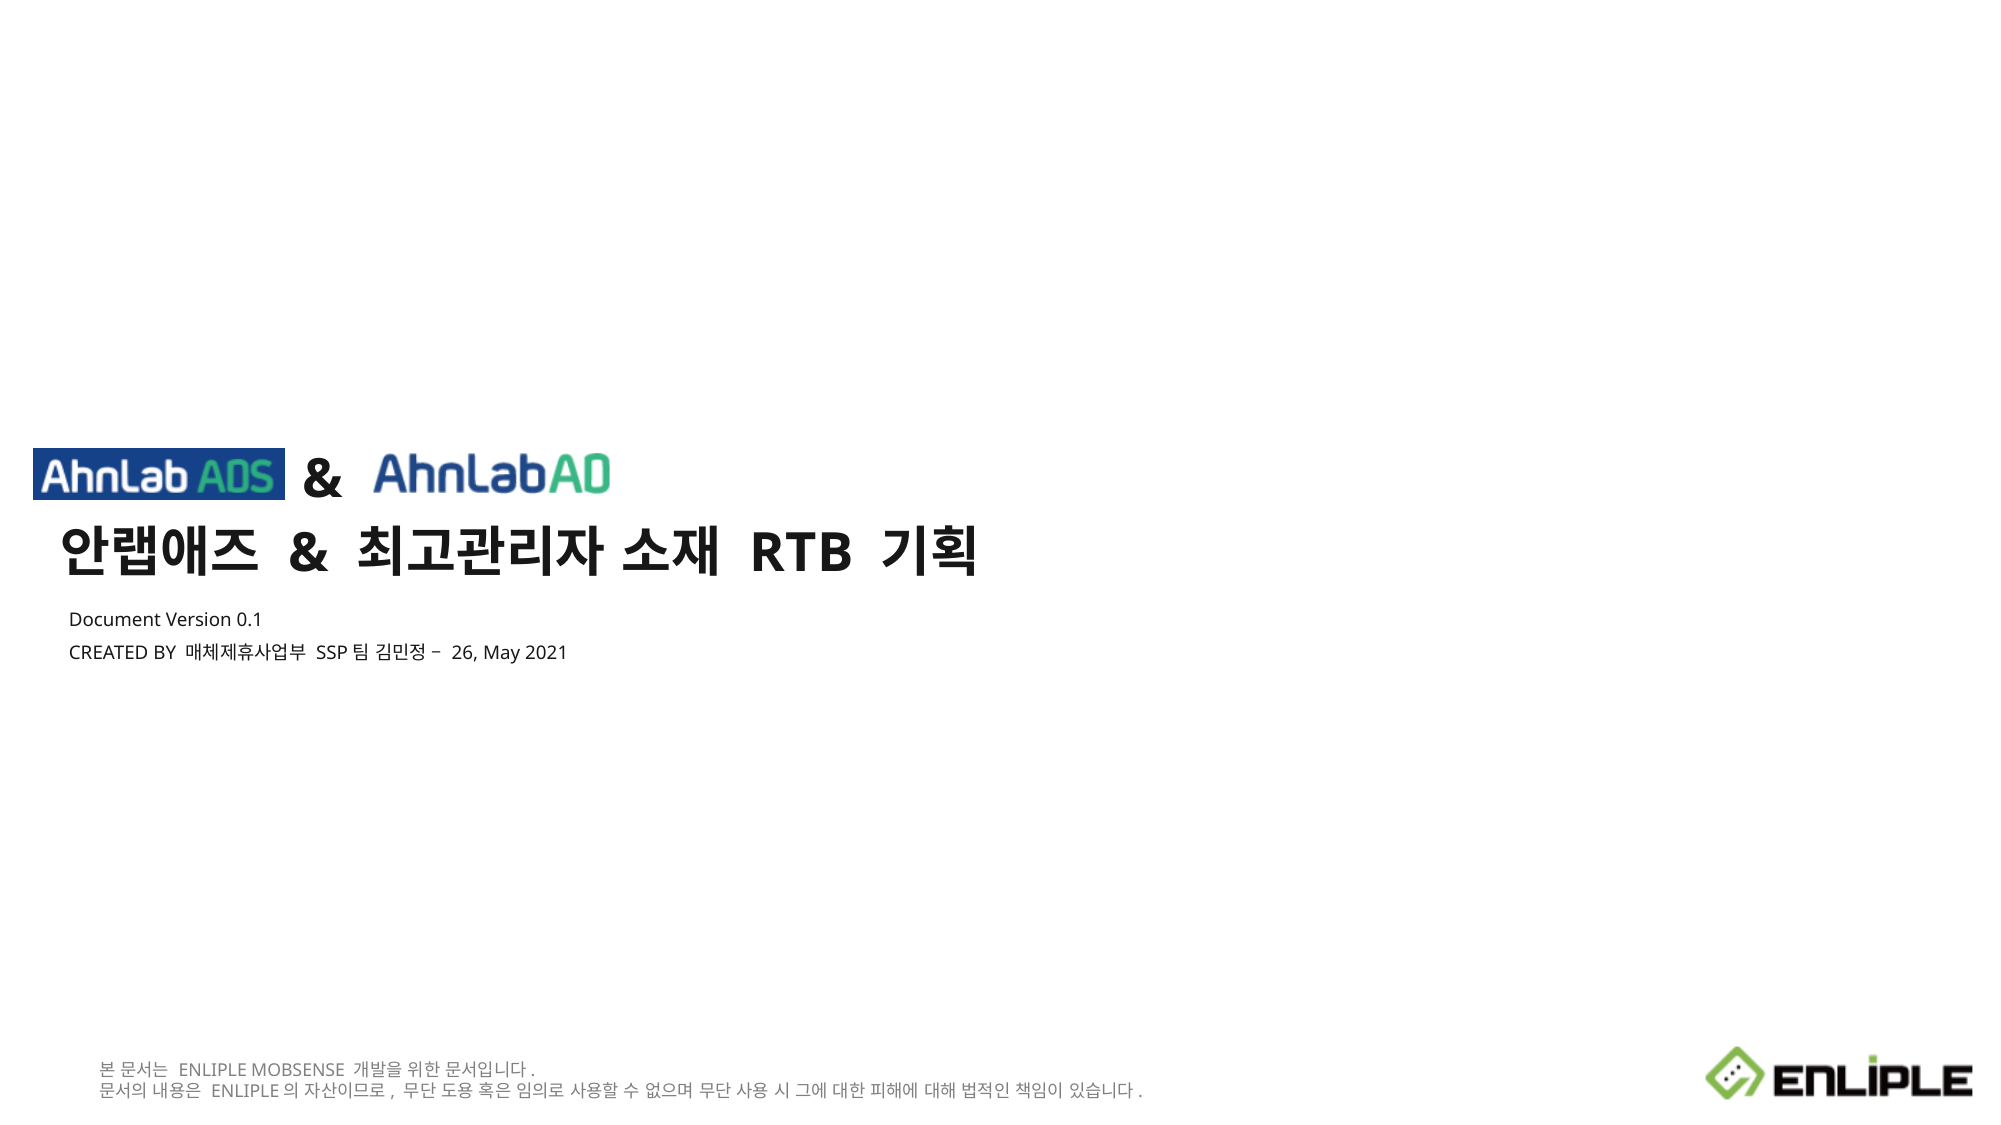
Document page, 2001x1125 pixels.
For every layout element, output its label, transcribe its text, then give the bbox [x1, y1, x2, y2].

picture [33, 448, 285, 500]
text_box 안랩애즈 & 최고관리자 소재 RTB 기획 [45, 516, 1571, 666]
picture [369, 445, 620, 500]
picture [1688, 1036, 1982, 1114]
text_box & [287, 436, 358, 516]
